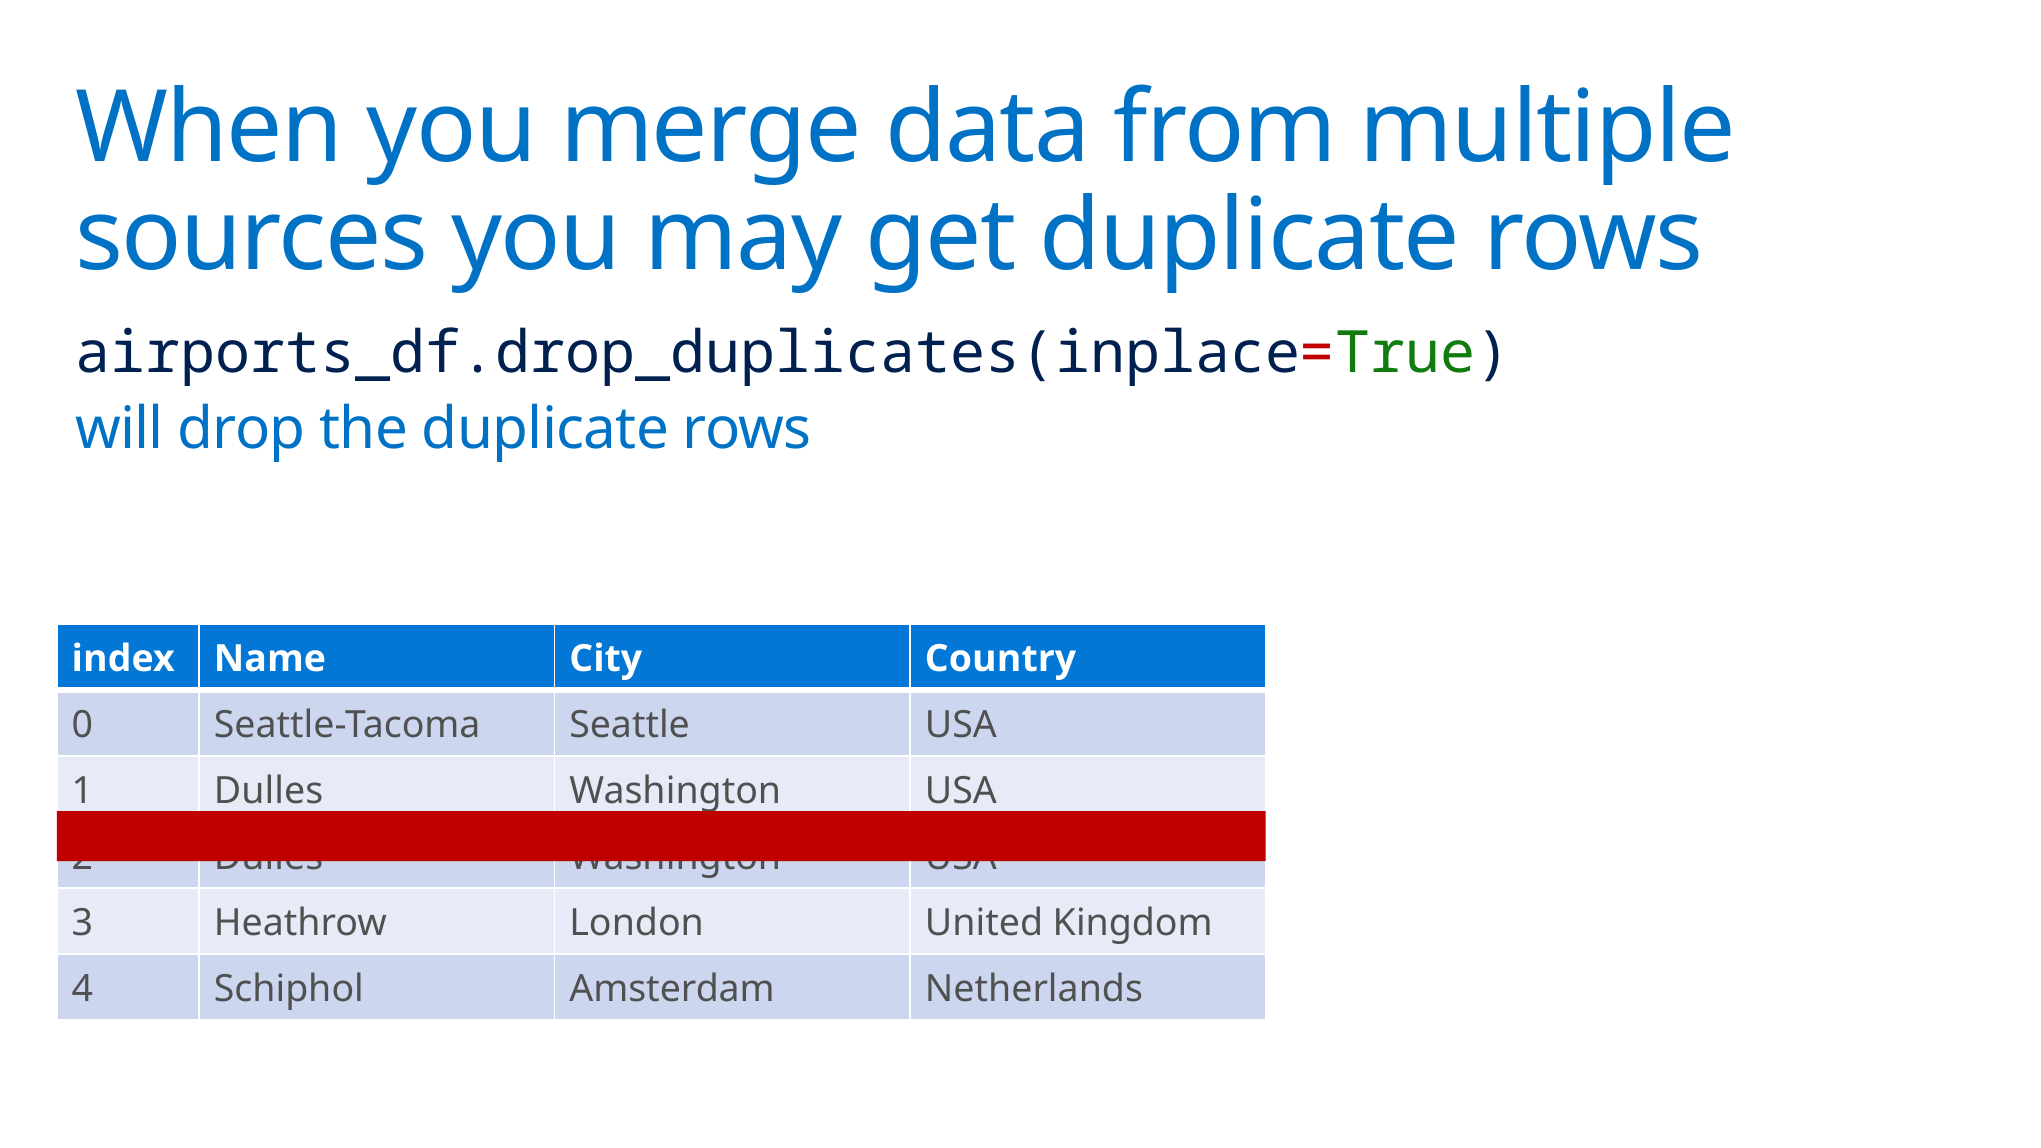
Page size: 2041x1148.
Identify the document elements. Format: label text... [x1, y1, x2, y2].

table_cell United Kingdom [911, 889, 1265, 953]
table_cell Dulles [200, 862, 554, 887]
table_cell 1 [58, 757, 198, 810]
table_cell Netherlands [911, 955, 1265, 1019]
text_box [56, 810, 1266, 862]
table_cell Amsterdam [555, 955, 909, 1019]
table_cell Heathrow [200, 889, 554, 953]
table_cell Seattle-Tacoma [200, 693, 554, 755]
table_cell USA [911, 757, 1265, 810]
table_cell London [555, 889, 909, 953]
table_header Country [911, 625, 1265, 687]
table_cell 3 [58, 889, 198, 953]
table_cell USA [911, 862, 1265, 887]
table_header Name [200, 625, 554, 687]
table_cell Washington [555, 862, 909, 887]
table_cell 0 [58, 693, 198, 755]
table_cell USA [911, 693, 1265, 755]
text_box airports_df.drop_duplicates(inplace=True) will drop the duplicate rows [59, 225, 1980, 476]
table_cell Washington [555, 757, 909, 810]
table_header City [555, 625, 909, 687]
table_header index [58, 625, 198, 687]
table_cell 2 [58, 862, 198, 887]
title When you merge data from multiple sources you may get duplicate rows [60, 60, 1980, 210]
table_cell Seattle [555, 693, 909, 755]
table_cell 4 [58, 955, 198, 1019]
table_cell Schiphol [200, 955, 554, 1019]
table_cell Dulles [200, 757, 554, 810]
